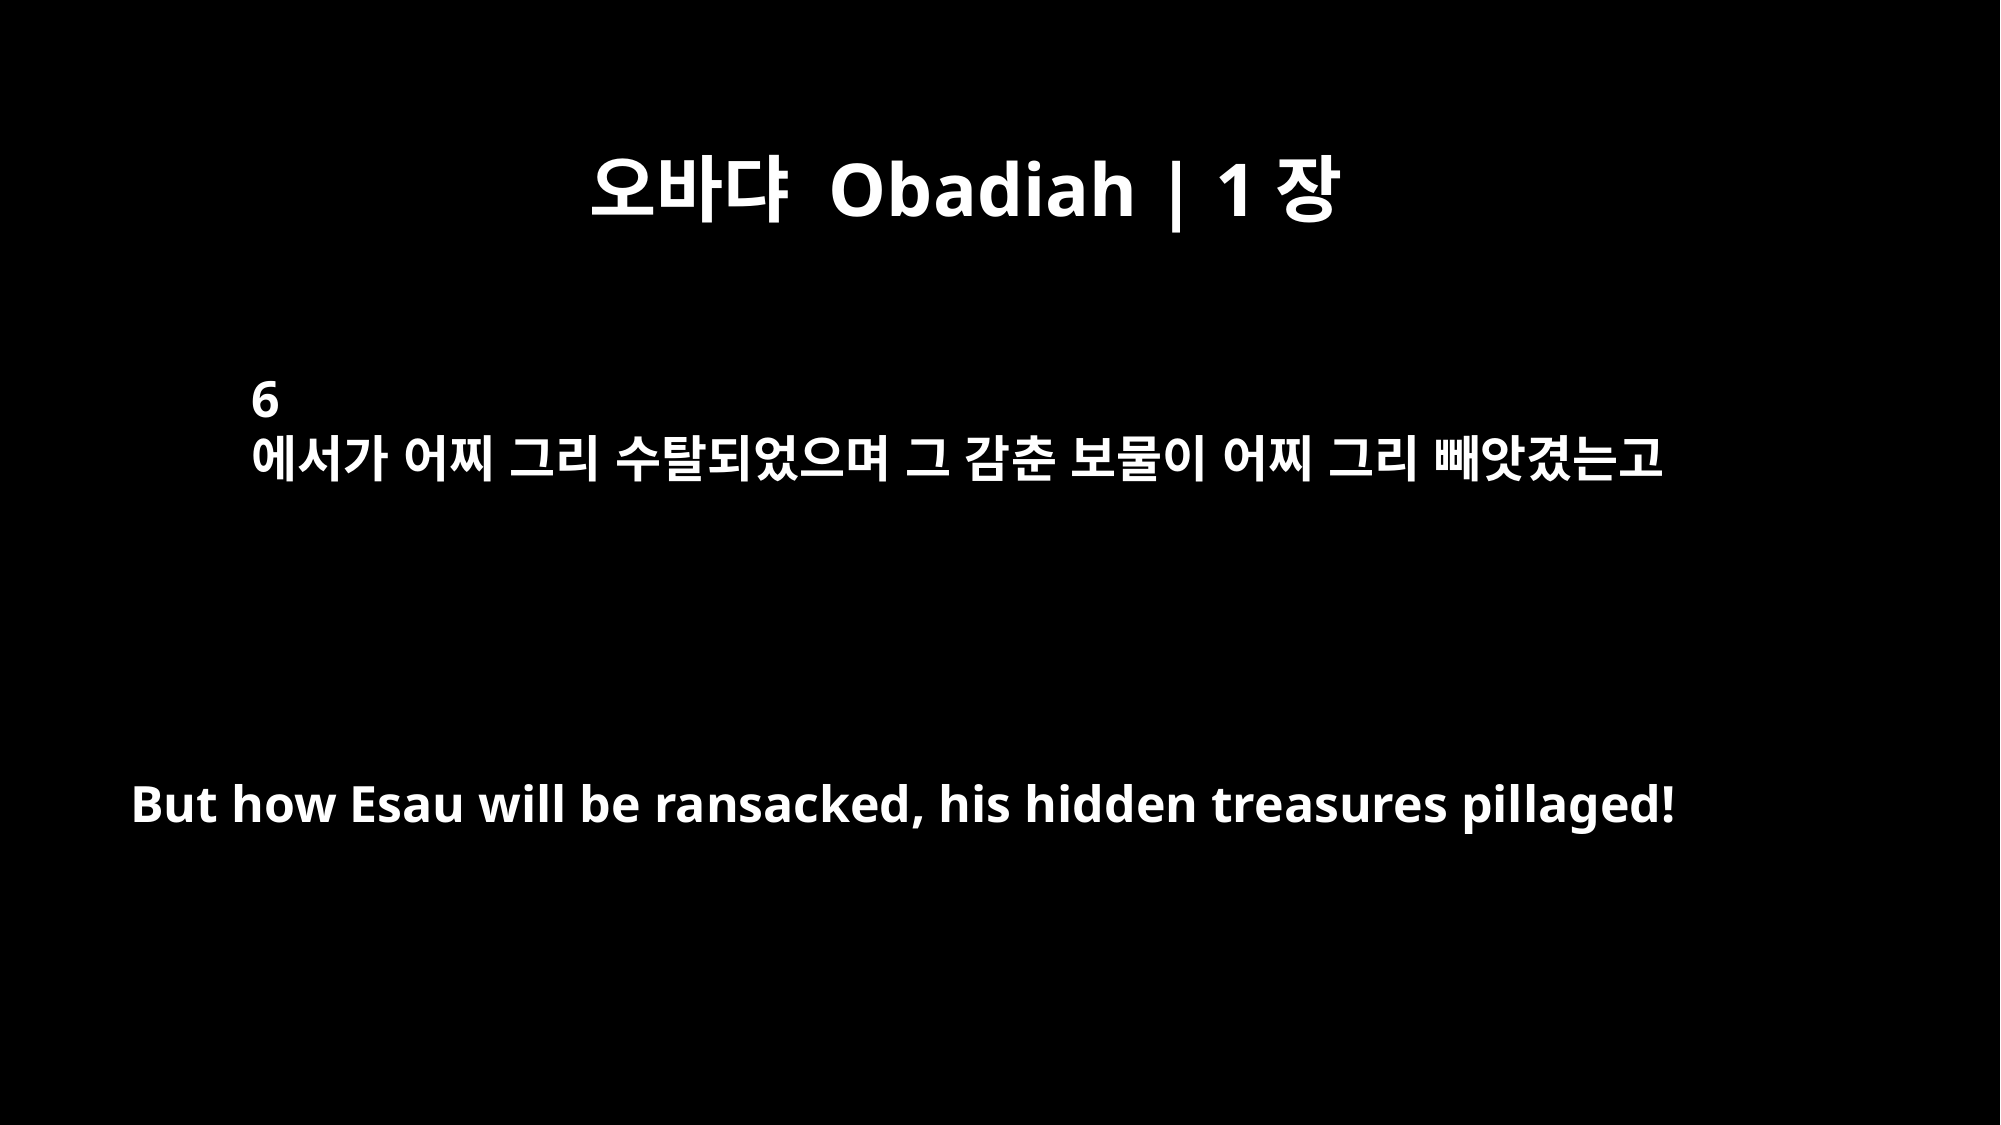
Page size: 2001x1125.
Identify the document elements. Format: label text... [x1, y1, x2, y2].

text_box But how Esau will be ransacked, his hidden treasures pillaged! [115, 764, 1692, 840]
text_box 오바댜 Obadiah | 1장 [574, 136, 1358, 239]
text_box 6 에서가 어찌 그리 수탈되었으며 그 감춘 보물이 어찌 그리 빼앗겼는고 [236, 359, 1681, 495]
